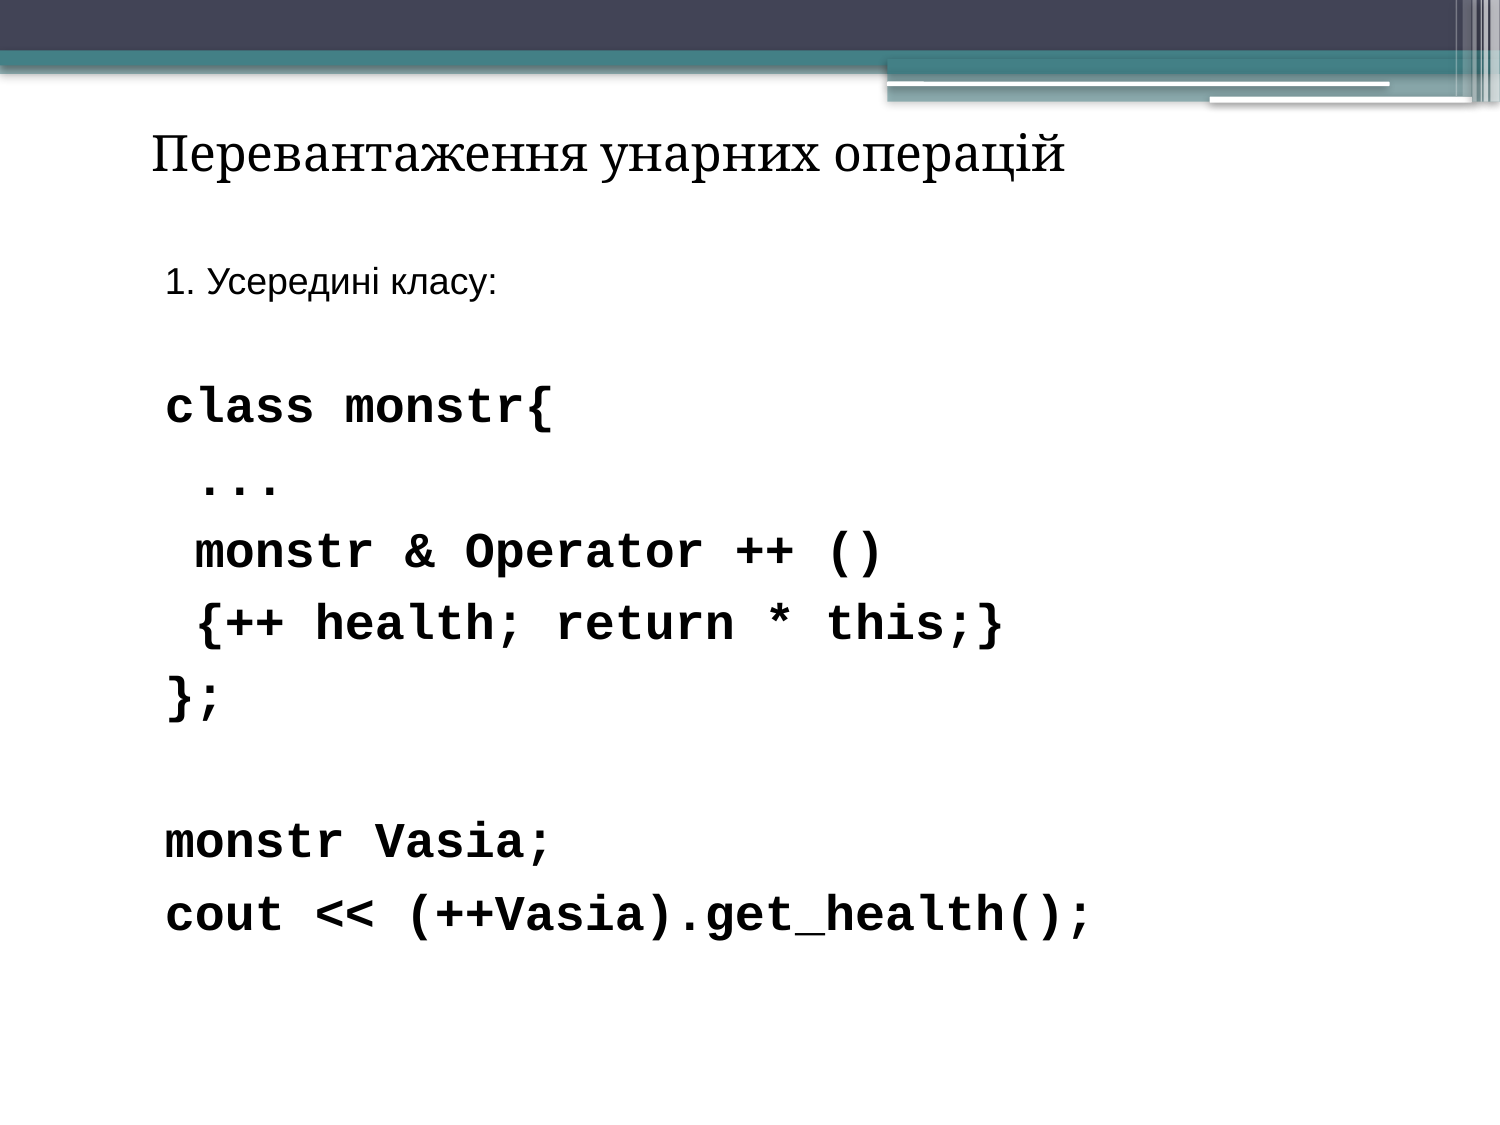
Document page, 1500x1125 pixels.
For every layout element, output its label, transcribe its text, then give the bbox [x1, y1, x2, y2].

text_box Перевантаження унарних операцій [0, 113, 1174, 189]
text_box 1. Усередині класу: class monstr{ ... monstr & Operator ++ () {++ health; return * this;} }; monstr Vasia; cout << (++Vasia).get_health(); [74, 249, 1438, 1045]
